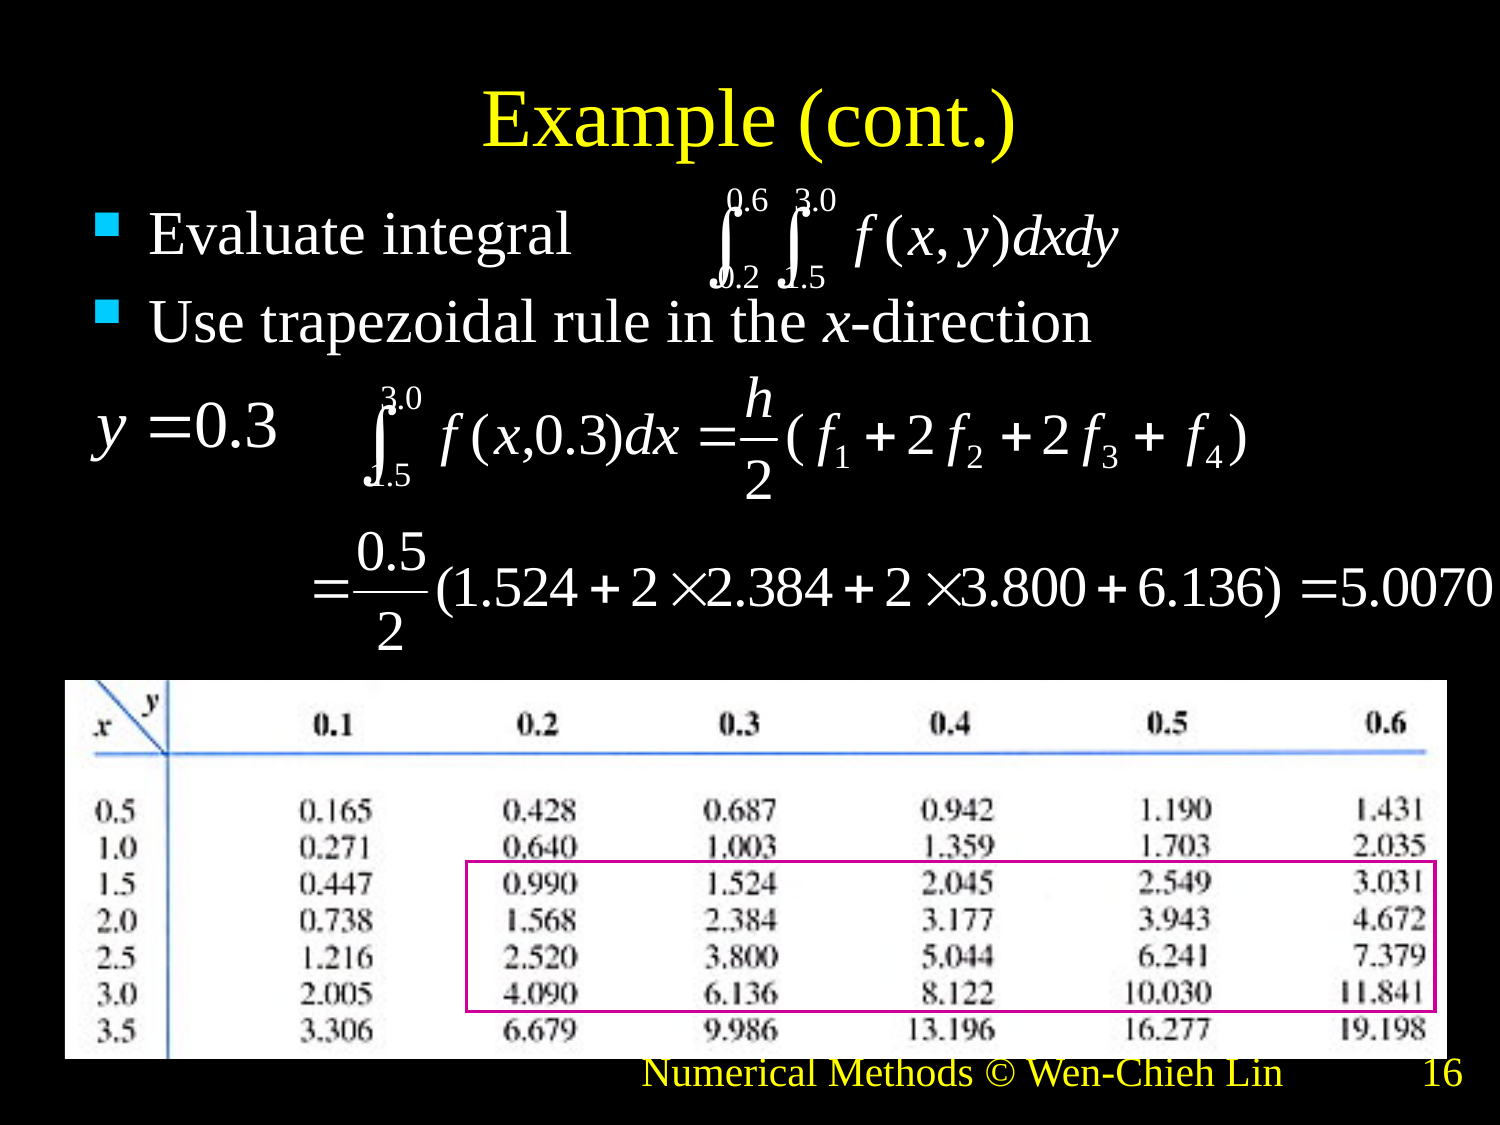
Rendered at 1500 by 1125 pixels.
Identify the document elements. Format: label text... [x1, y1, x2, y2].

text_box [344, 361, 1256, 511]
title Example (cont.) [75, 19, 1425, 208]
picture [64, 680, 1447, 1059]
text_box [690, 172, 1130, 298]
slide_number 16 [1128, 1024, 1479, 1103]
list Evaluate integral Use trapezoidal rule in the x-direction [76, 184, 1427, 679]
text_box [299, 515, 1500, 662]
footer Numerical Methods © Wen-Chieh Lin [490, 1066, 1128, 1103]
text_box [79, 385, 280, 473]
